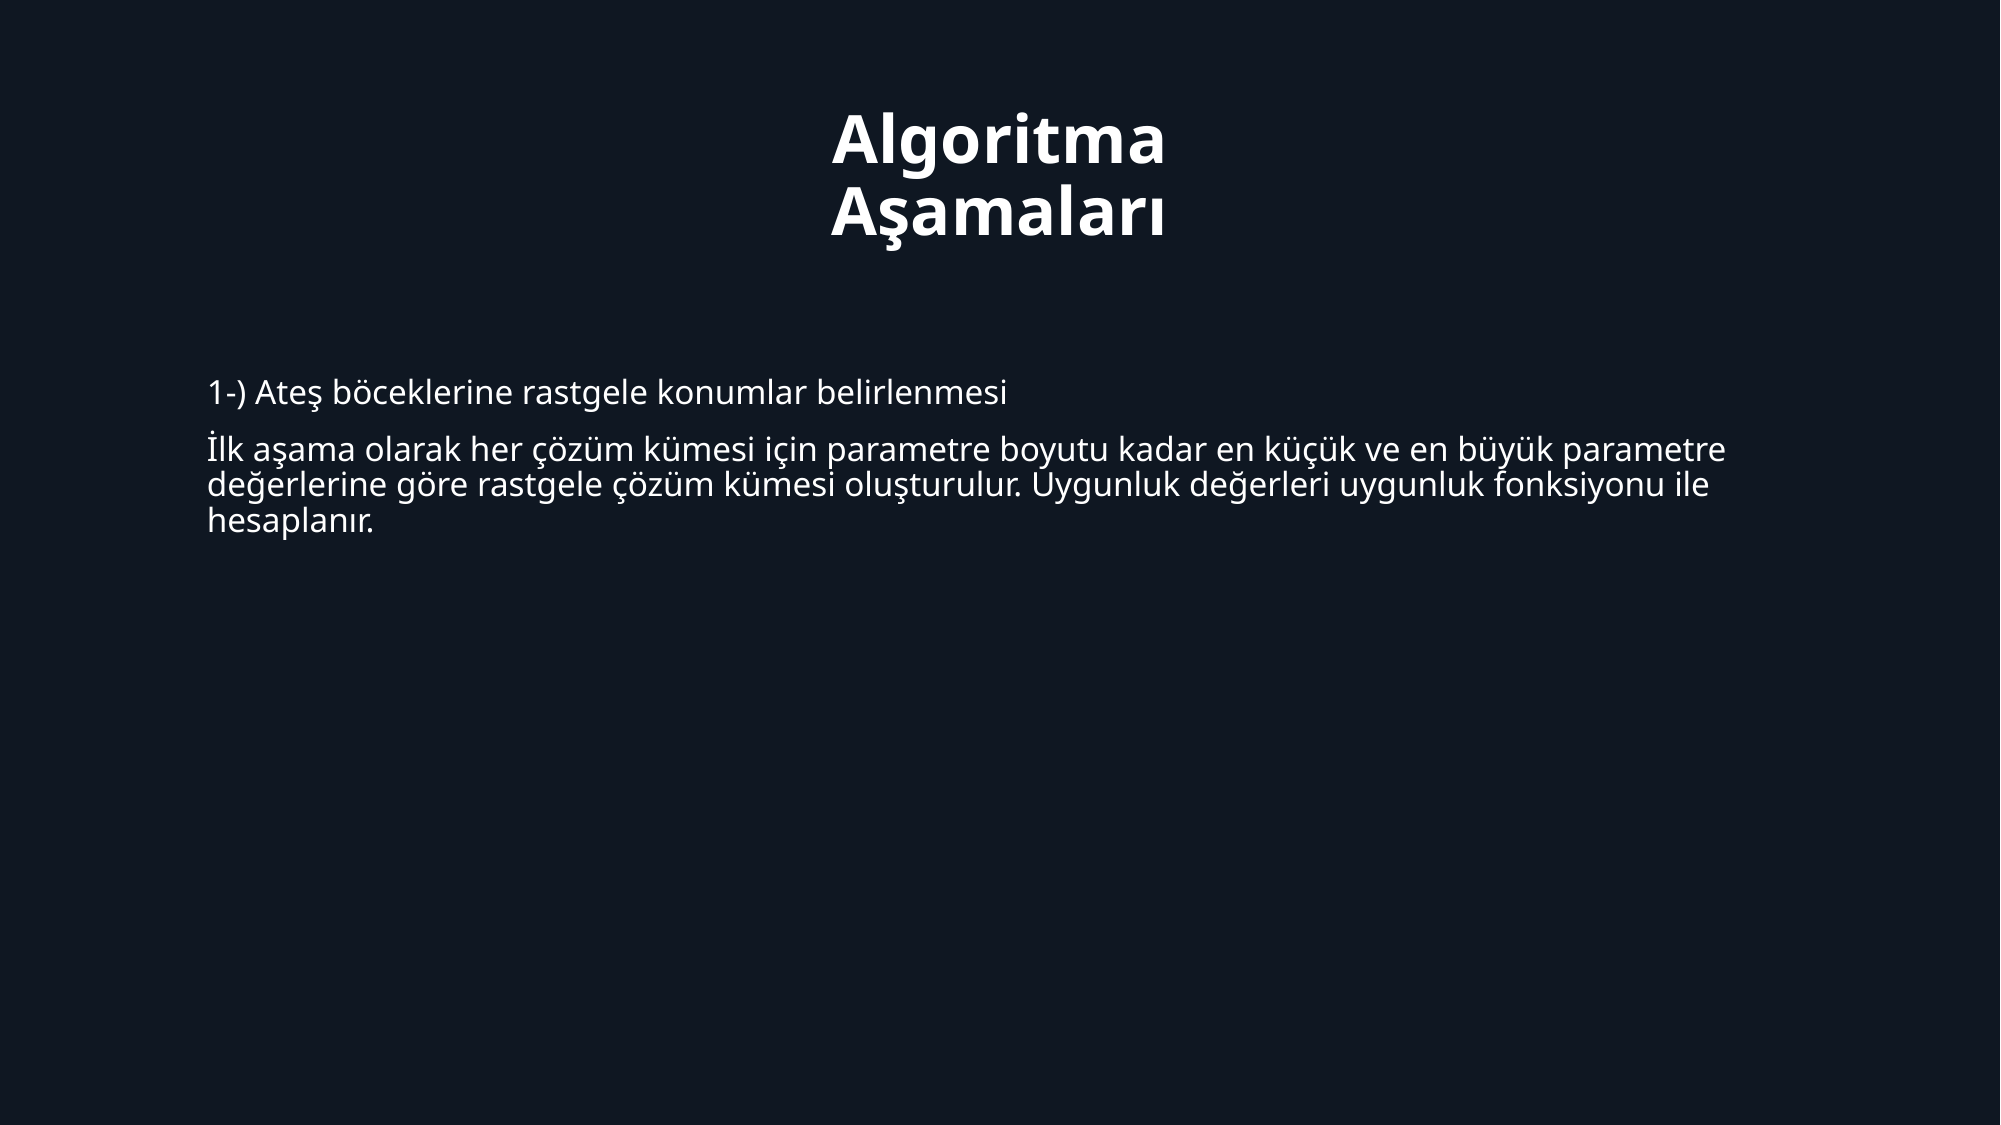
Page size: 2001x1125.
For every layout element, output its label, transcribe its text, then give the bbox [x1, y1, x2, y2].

list 1-) Ateş böceklerine rastgele konumlar belirlenmesi İlk aşama olarak her çözüm kümesi için parametre boyutu kadar en küçük ve en büyük parametre değerlerine göre rastgele çözüm kümesi oluşturulur. Uygunluk değerleri uygunluk fonksiyonu ile hesaplanır. [191, 368, 1863, 757]
title Algoritma Aşamaları [677, 75, 1323, 338]
